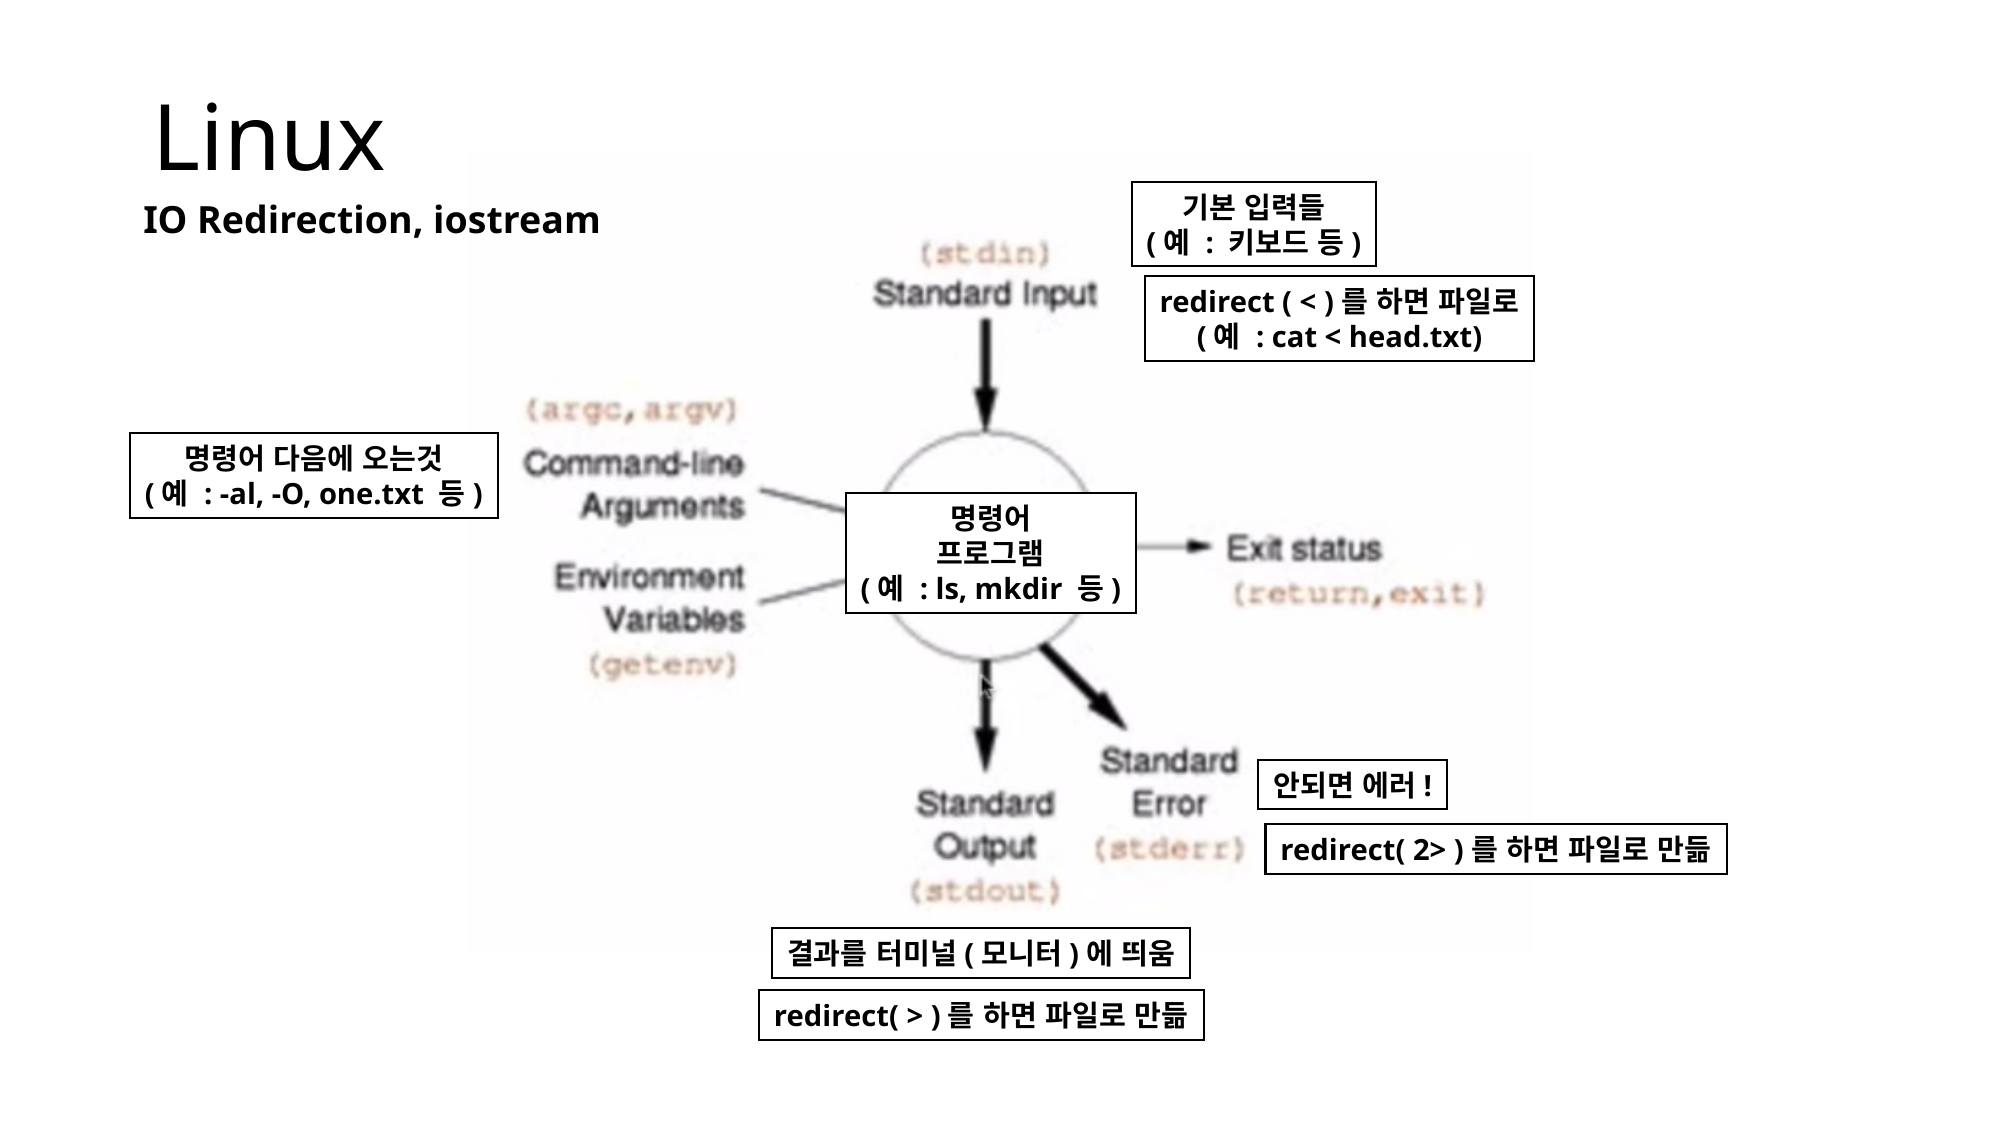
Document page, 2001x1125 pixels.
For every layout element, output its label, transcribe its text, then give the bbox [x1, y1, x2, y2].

text_box redirect( > )를 하면 파일로 만듦 [758, 989, 1205, 1041]
text_box 명령어 다음에 오는것 (예 : -al, -O, one.txt 등) [129, 432, 468, 519]
text_box IO Redirection, iostream [128, 188, 468, 249]
text_box redirect( 2> )를 하면 파일로 만듦 [1532, 823, 1728, 875]
picture [468, 153, 1532, 954]
text_box 결과를 터미널(모니터)에 띄움 [771, 954, 1191, 979]
title Linux [137, 31, 1863, 250]
